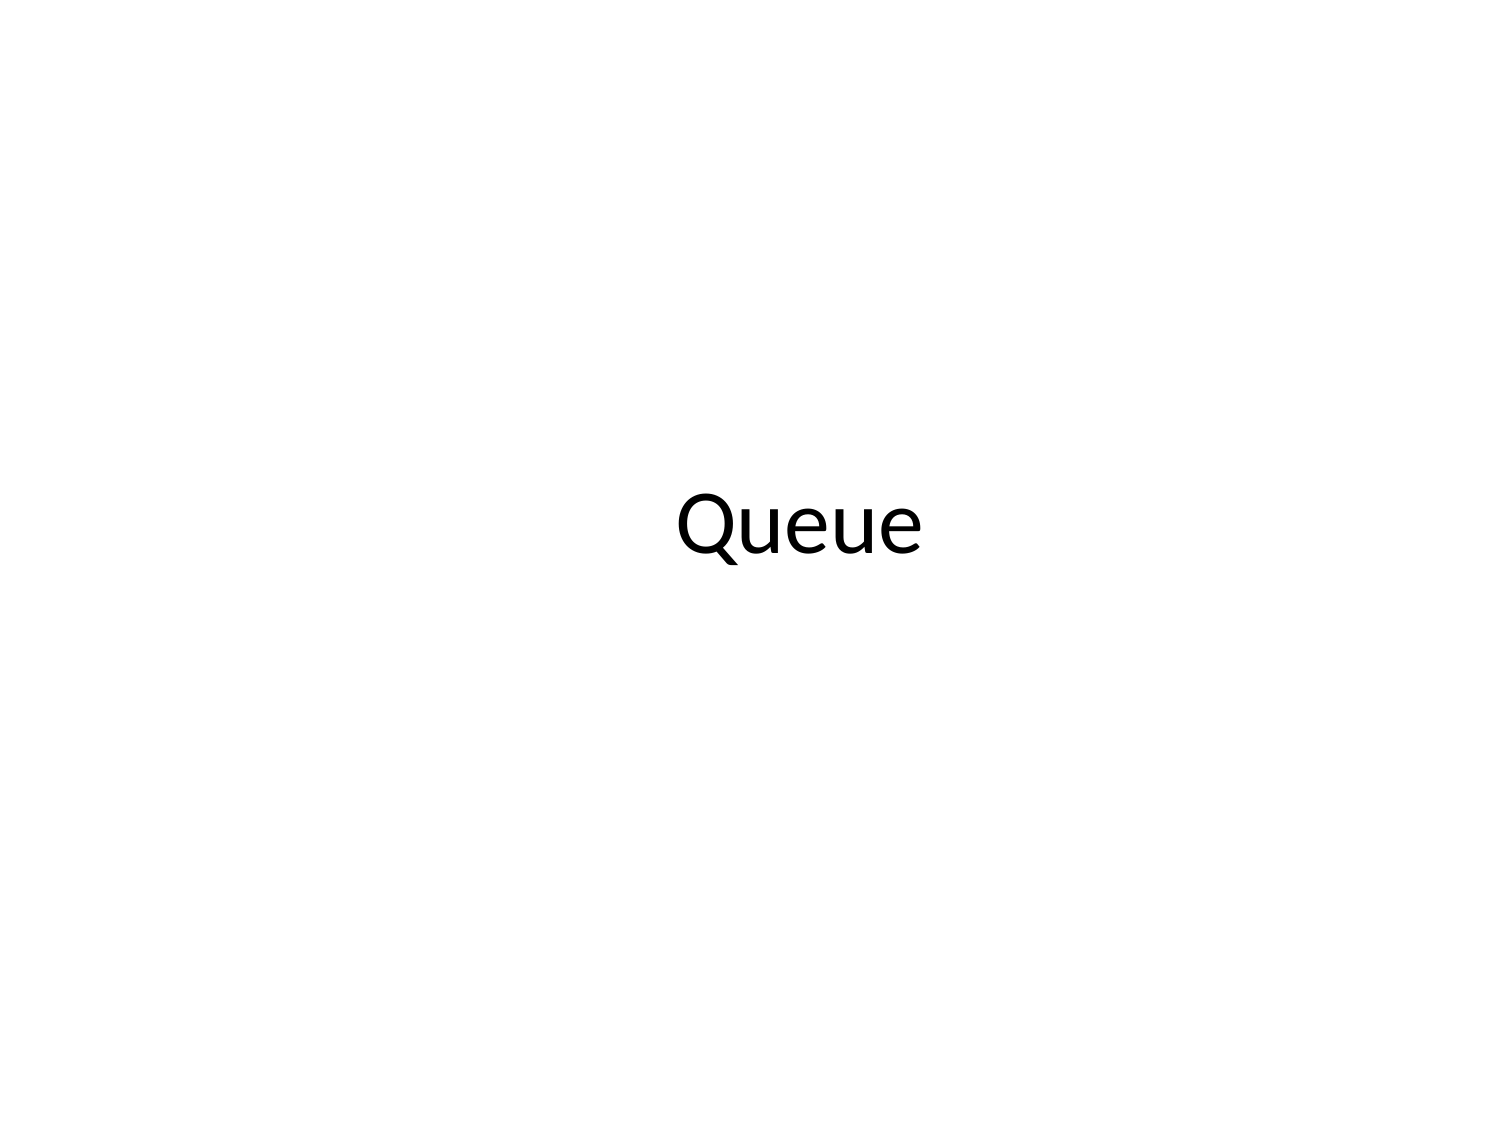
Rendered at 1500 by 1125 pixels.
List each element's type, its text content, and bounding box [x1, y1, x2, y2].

list Queue [75, 262, 1425, 1005]
